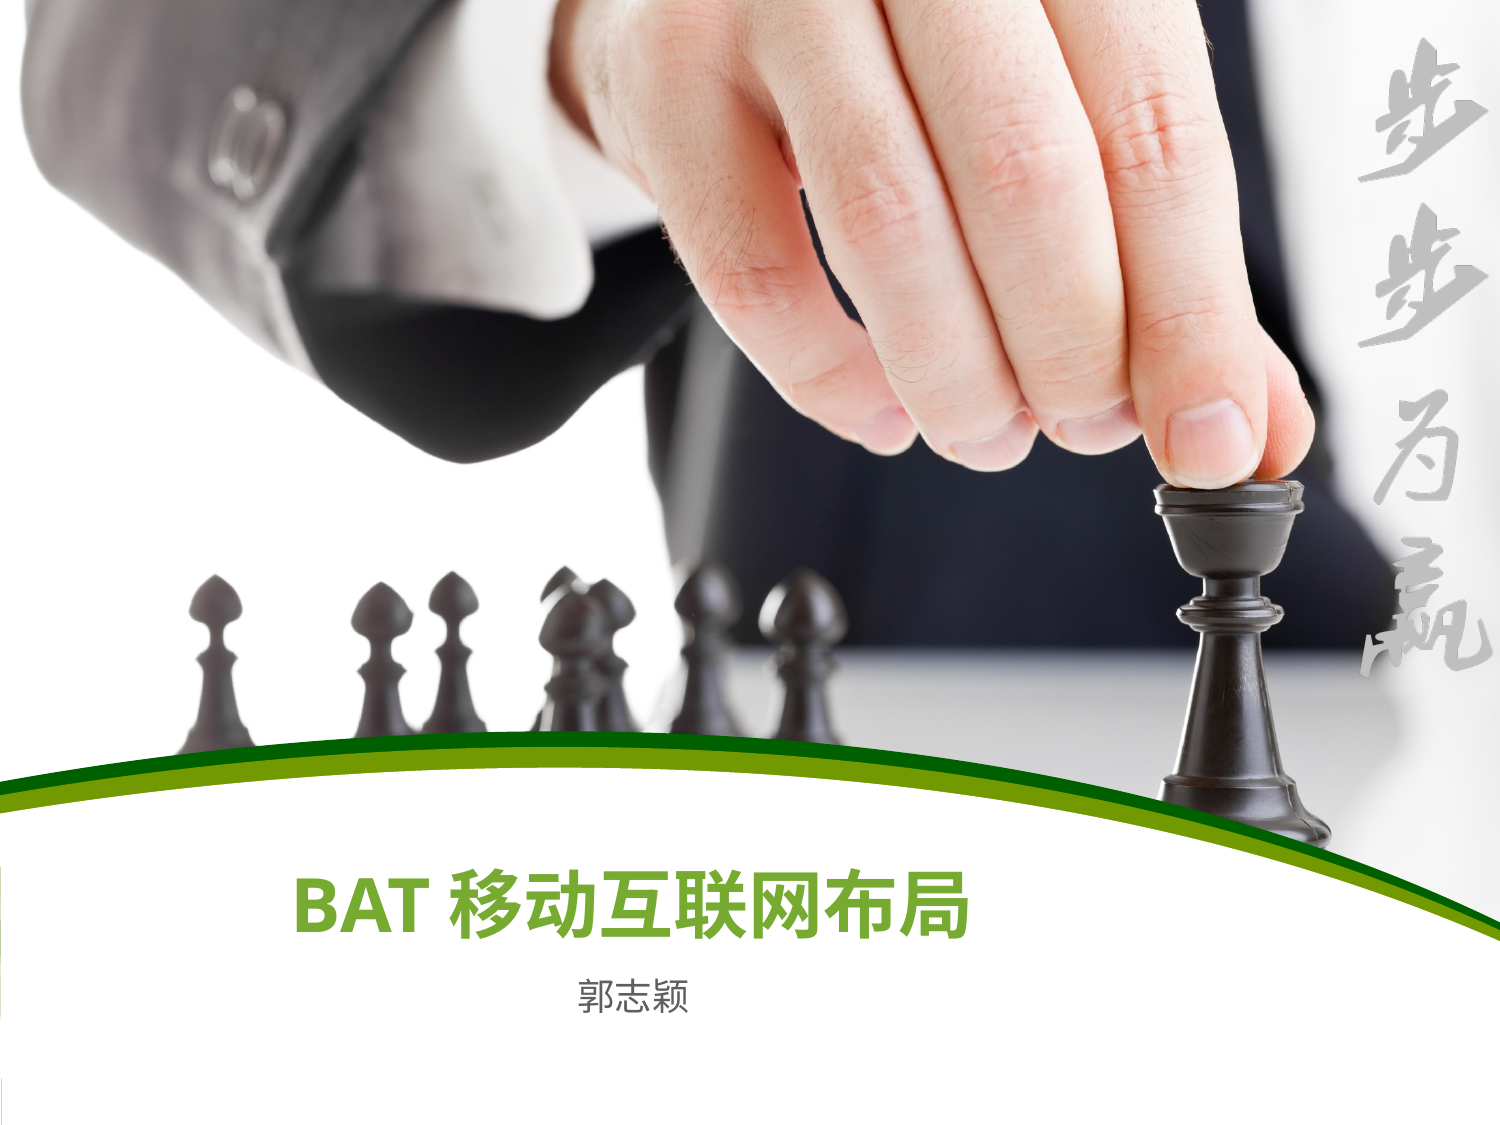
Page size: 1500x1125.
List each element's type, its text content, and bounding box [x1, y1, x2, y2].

title BAT移动互联网布局 [33, 832, 1230, 955]
picture [0, 0, 1500, 921]
subtitle 郭志颖 [33, 960, 1234, 1028]
